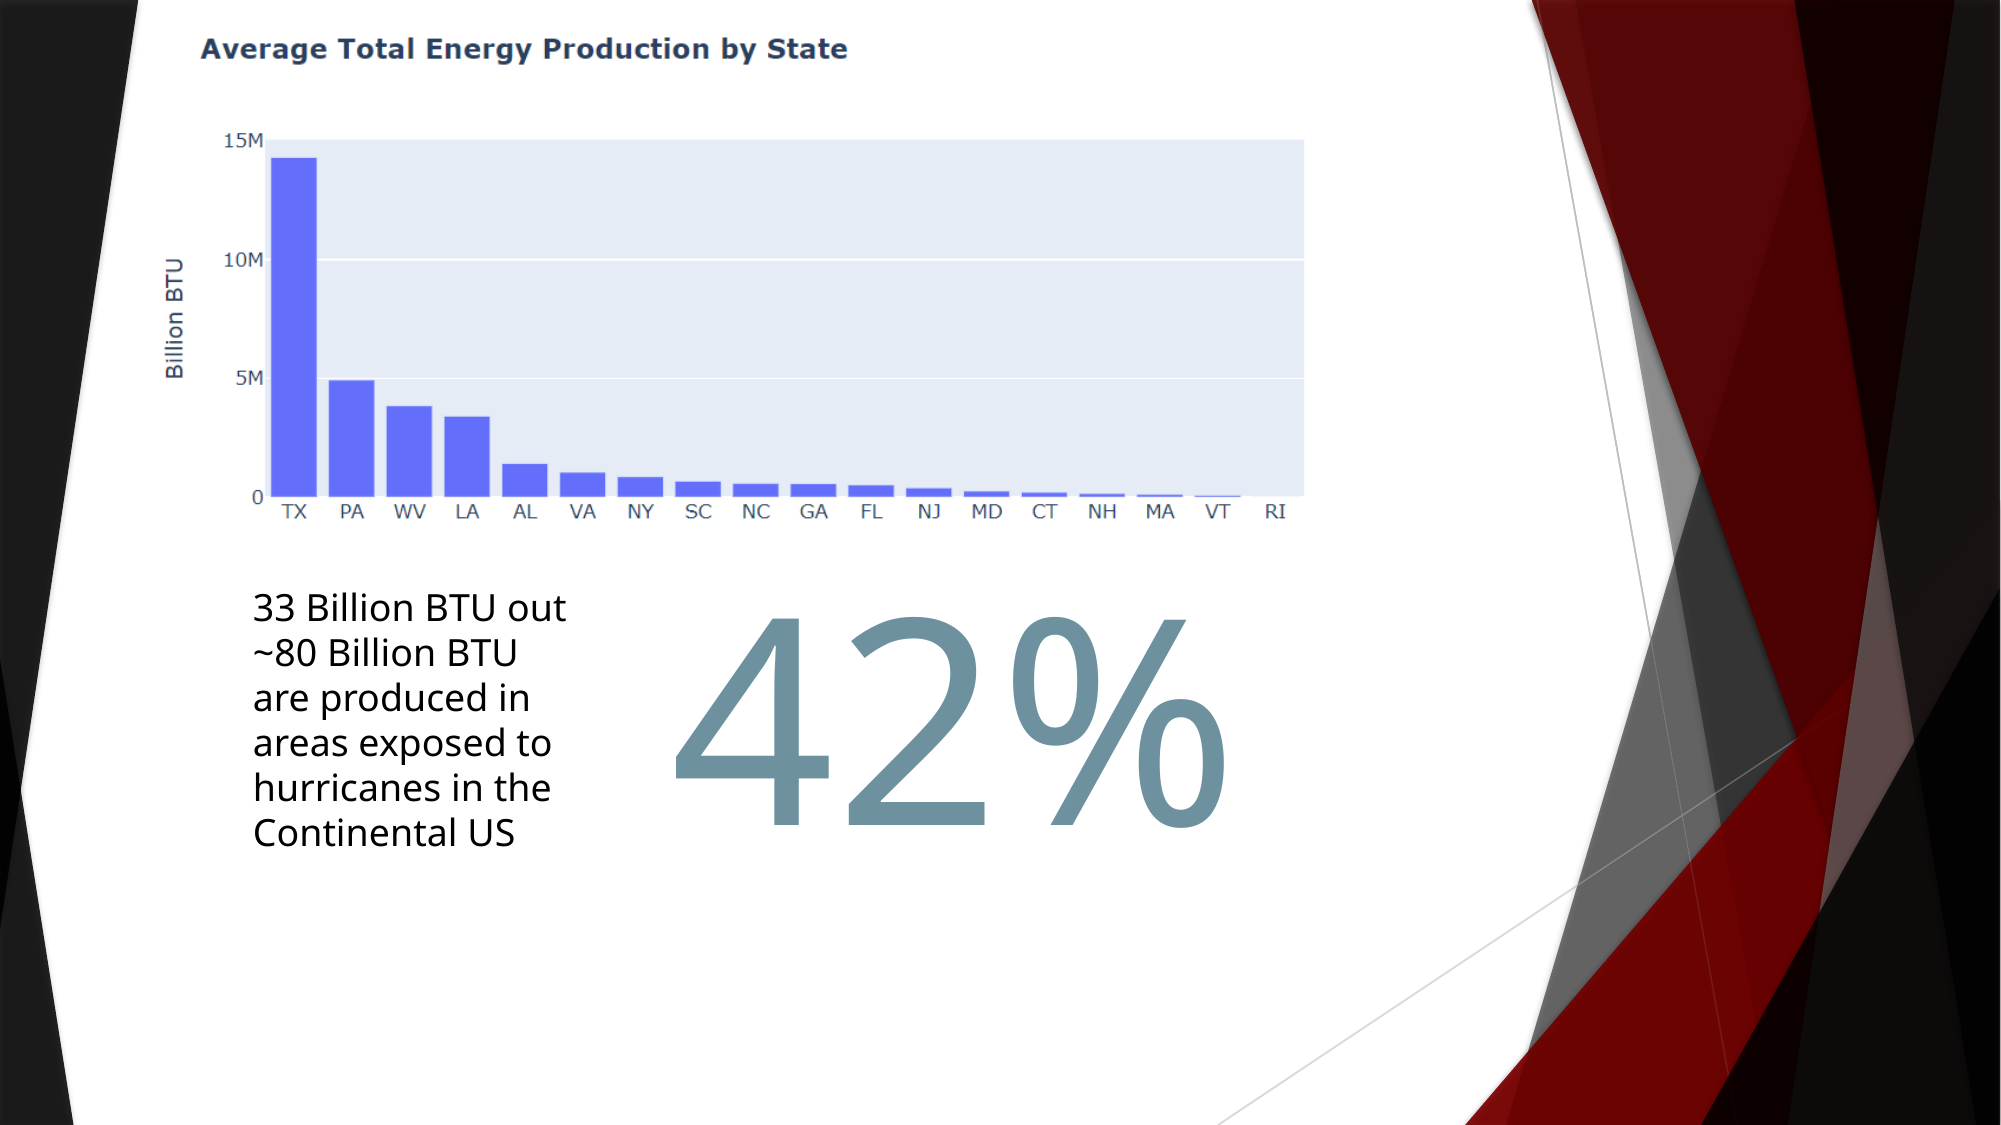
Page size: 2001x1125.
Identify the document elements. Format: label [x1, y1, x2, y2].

text_box [0, 0, 2000, 1125]
picture [140, 20, 1343, 536]
